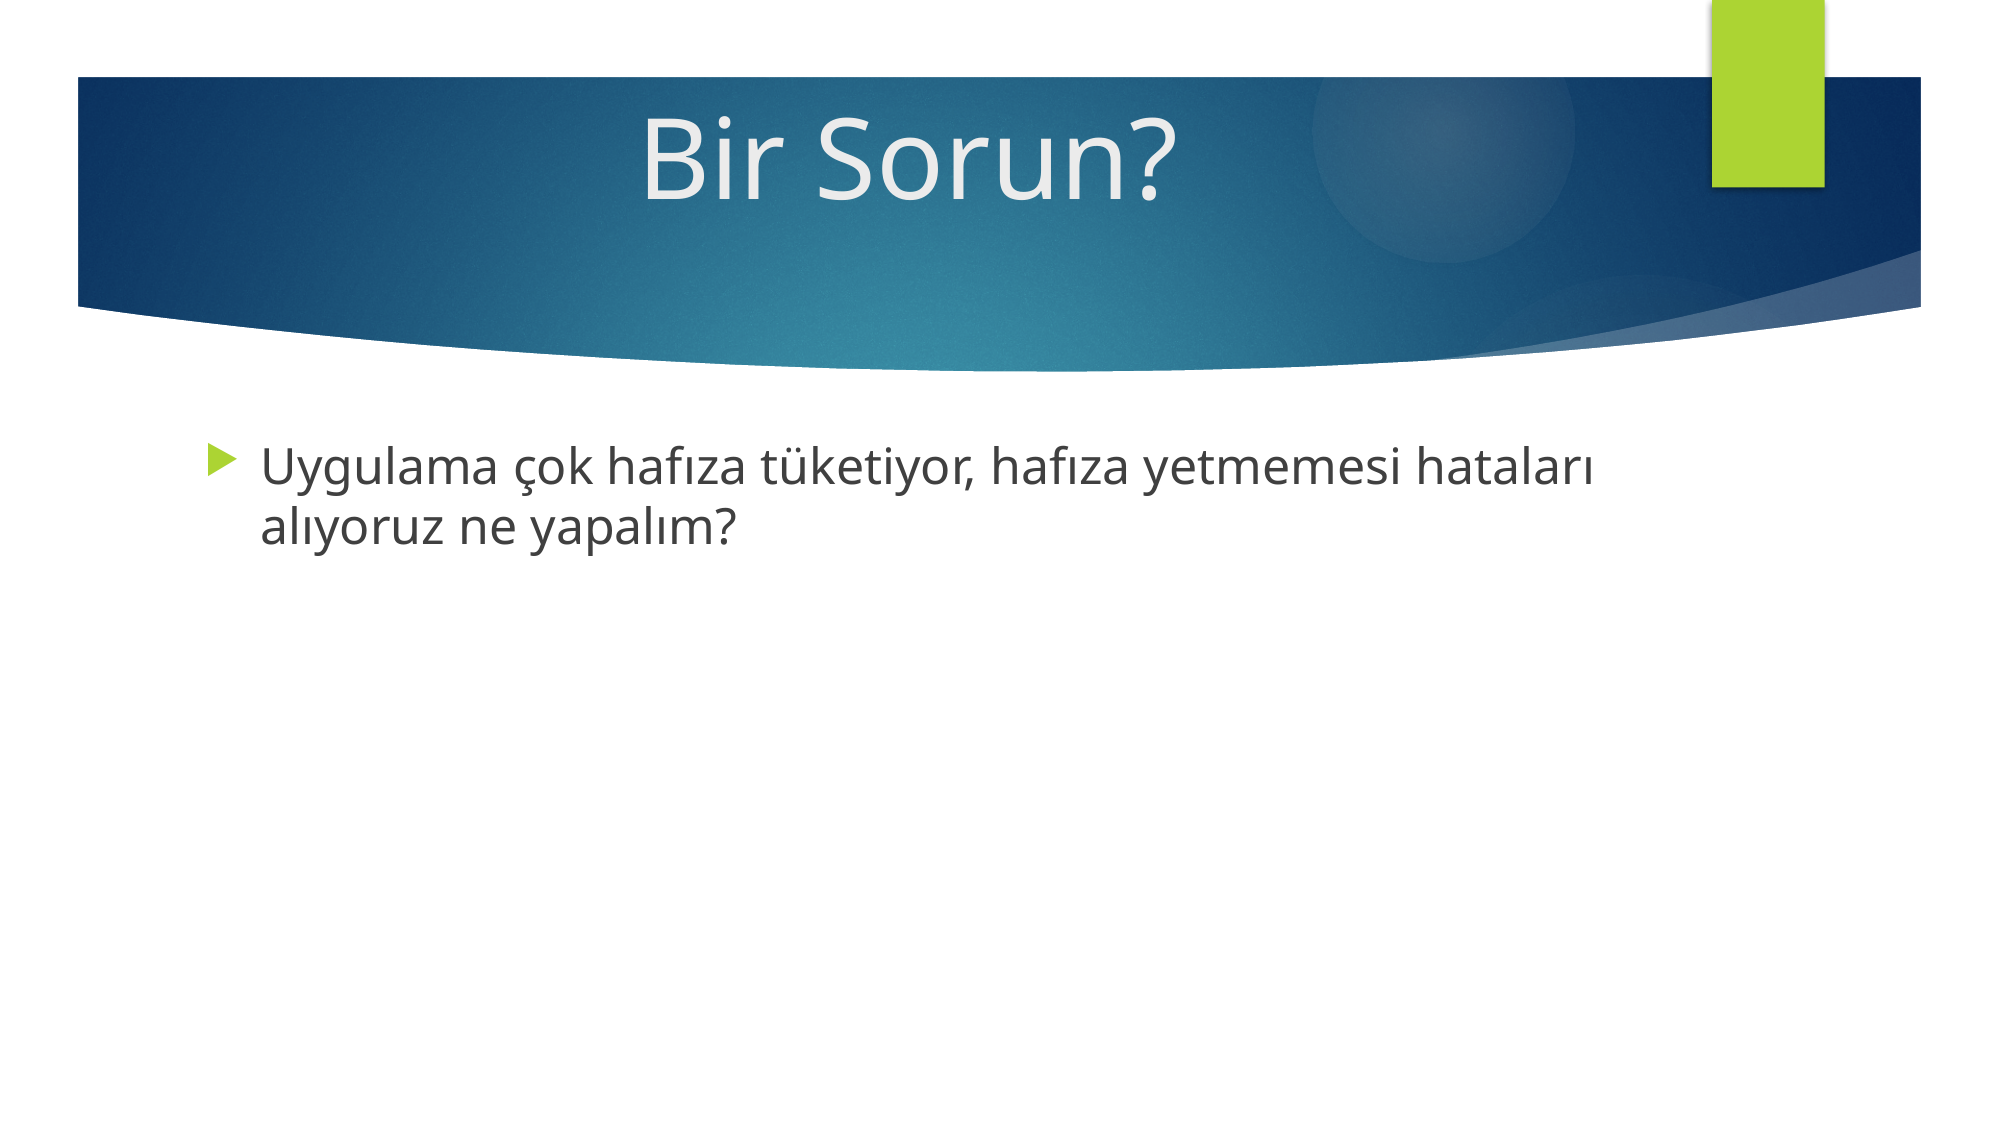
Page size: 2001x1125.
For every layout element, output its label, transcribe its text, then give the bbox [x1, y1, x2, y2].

title Bir Sorun? [189, 96, 1627, 213]
list Uygulama çok hafıza tüketiyor, hafıza yetmemesi hataları alıyoruz ne yapalım? [189, 427, 1627, 988]
